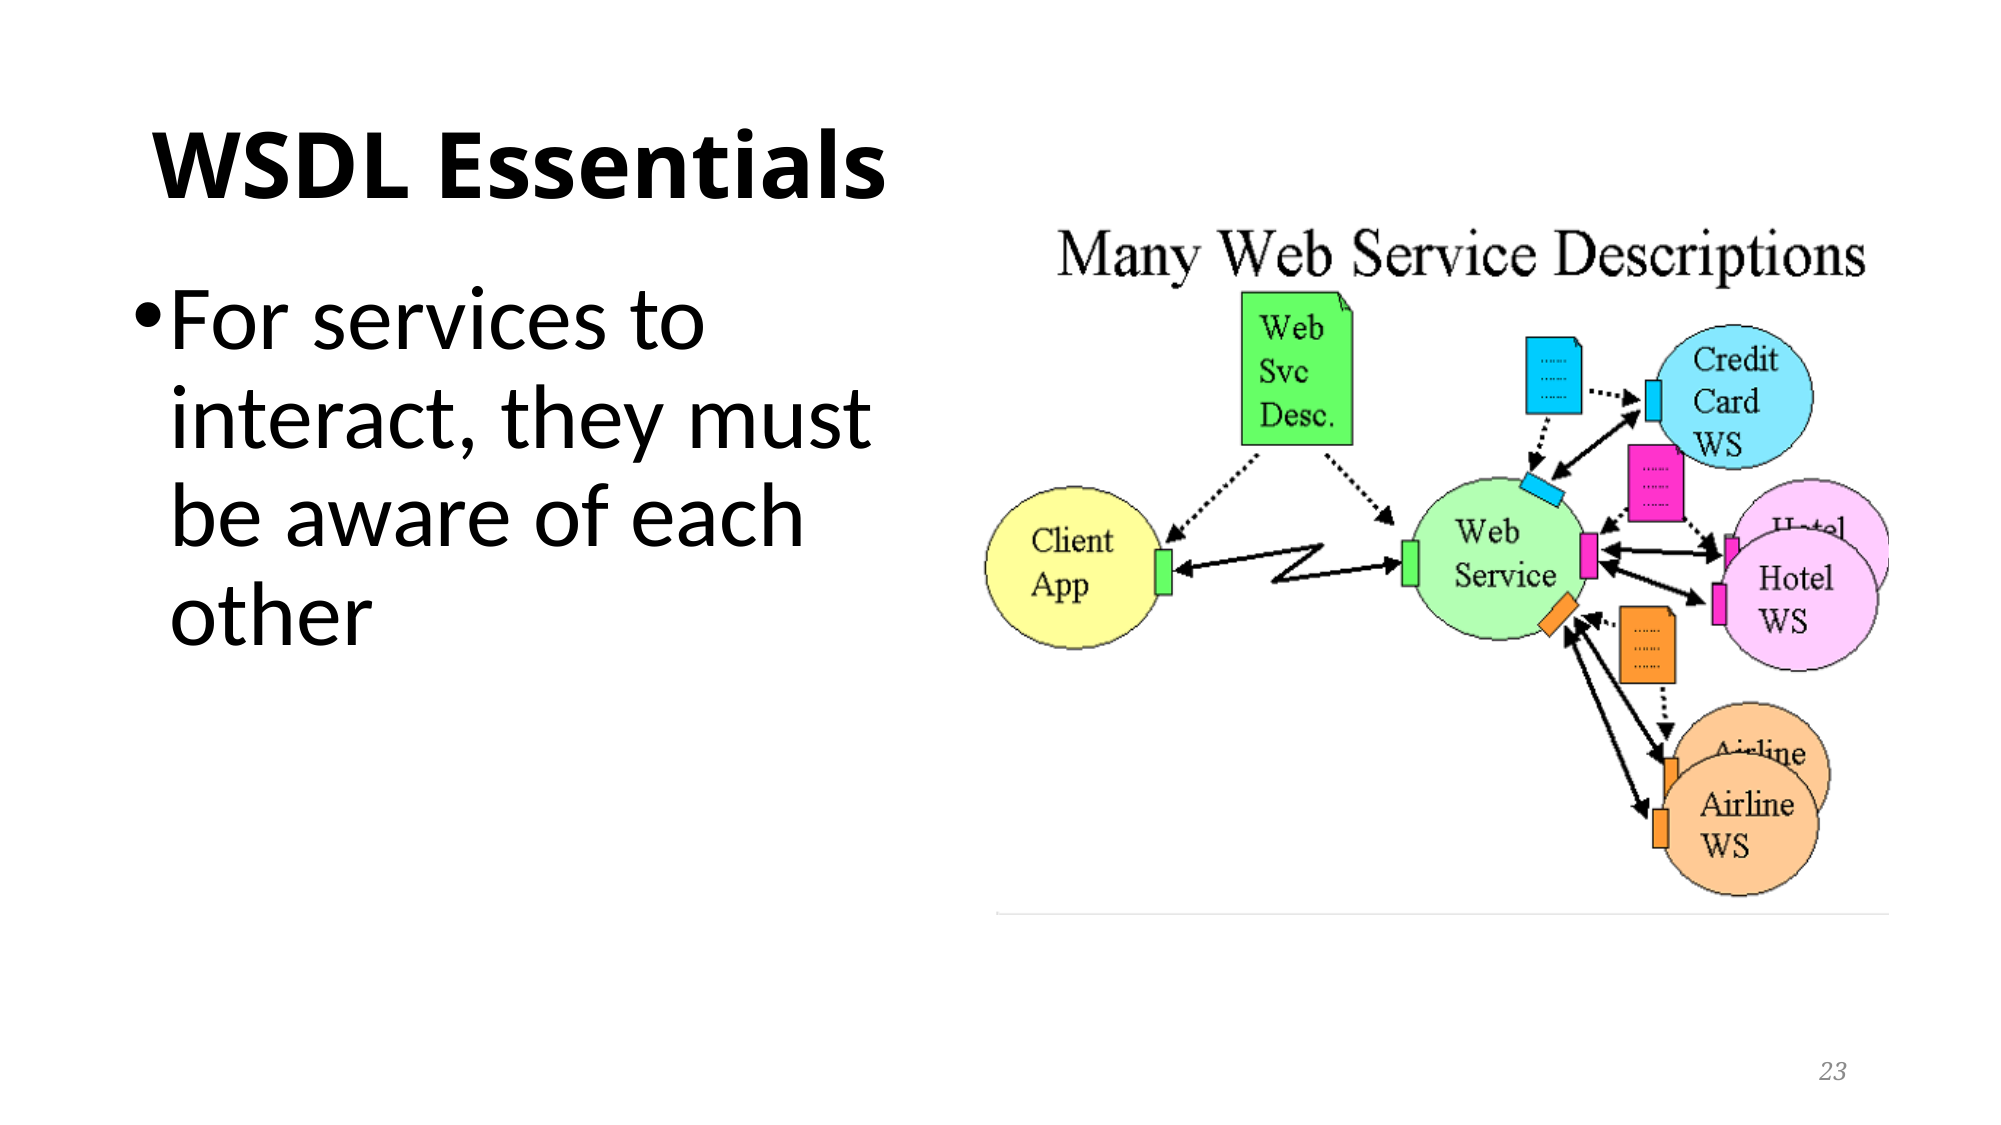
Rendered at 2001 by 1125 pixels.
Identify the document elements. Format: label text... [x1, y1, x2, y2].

title WSDL Essentials [137, 59, 1863, 278]
list For services to interact, they must be aware of each other [117, 262, 929, 1006]
picture [966, 209, 1889, 915]
slide_number 23 [1412, 1042, 1863, 1103]
